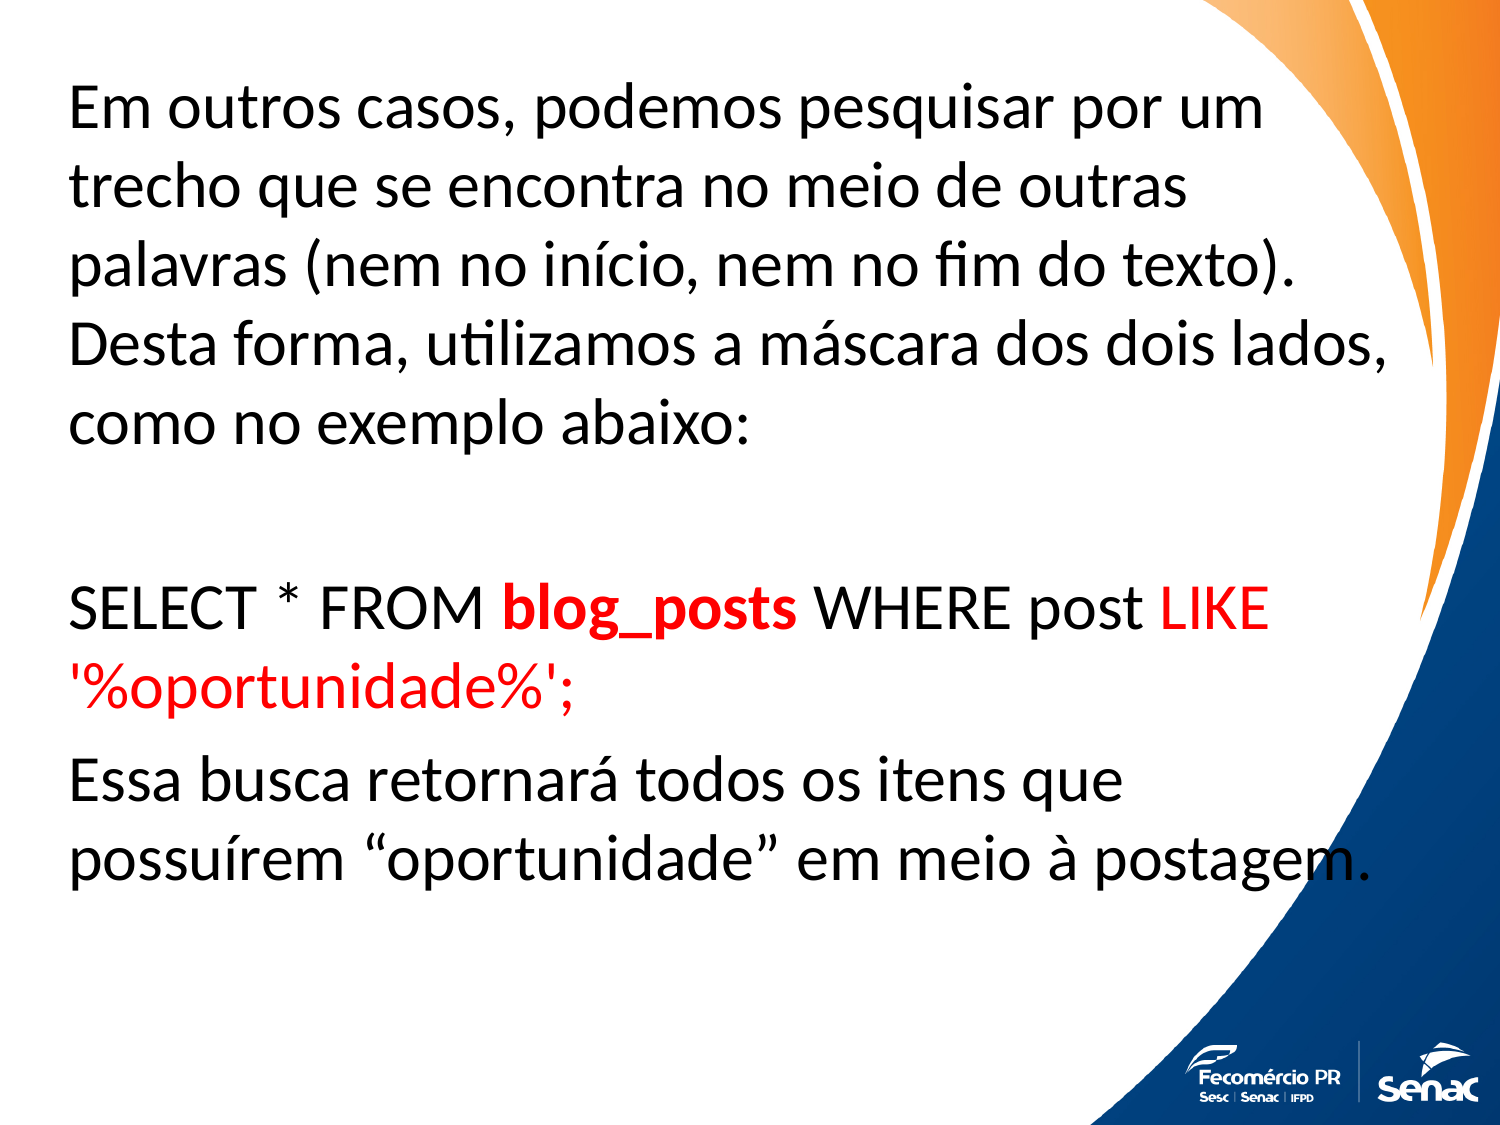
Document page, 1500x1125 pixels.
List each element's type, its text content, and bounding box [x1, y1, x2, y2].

list Em outros casos, podemos pesquisar por um trecho que se encontra no meio de outras palavras (nem no início, nem no fim do texto). Desta forma, utilizamos a máscara dos dois lados, como no exemplo abaixo: SELECT * FROM blog_posts WHERE post LIKE '%oportunidade%'; Essa busca retornará todos os itens que possuírem “oportunidade” em meio à postagem. [53, 54, 1412, 906]
picture [0, 0, 1500, 1125]
